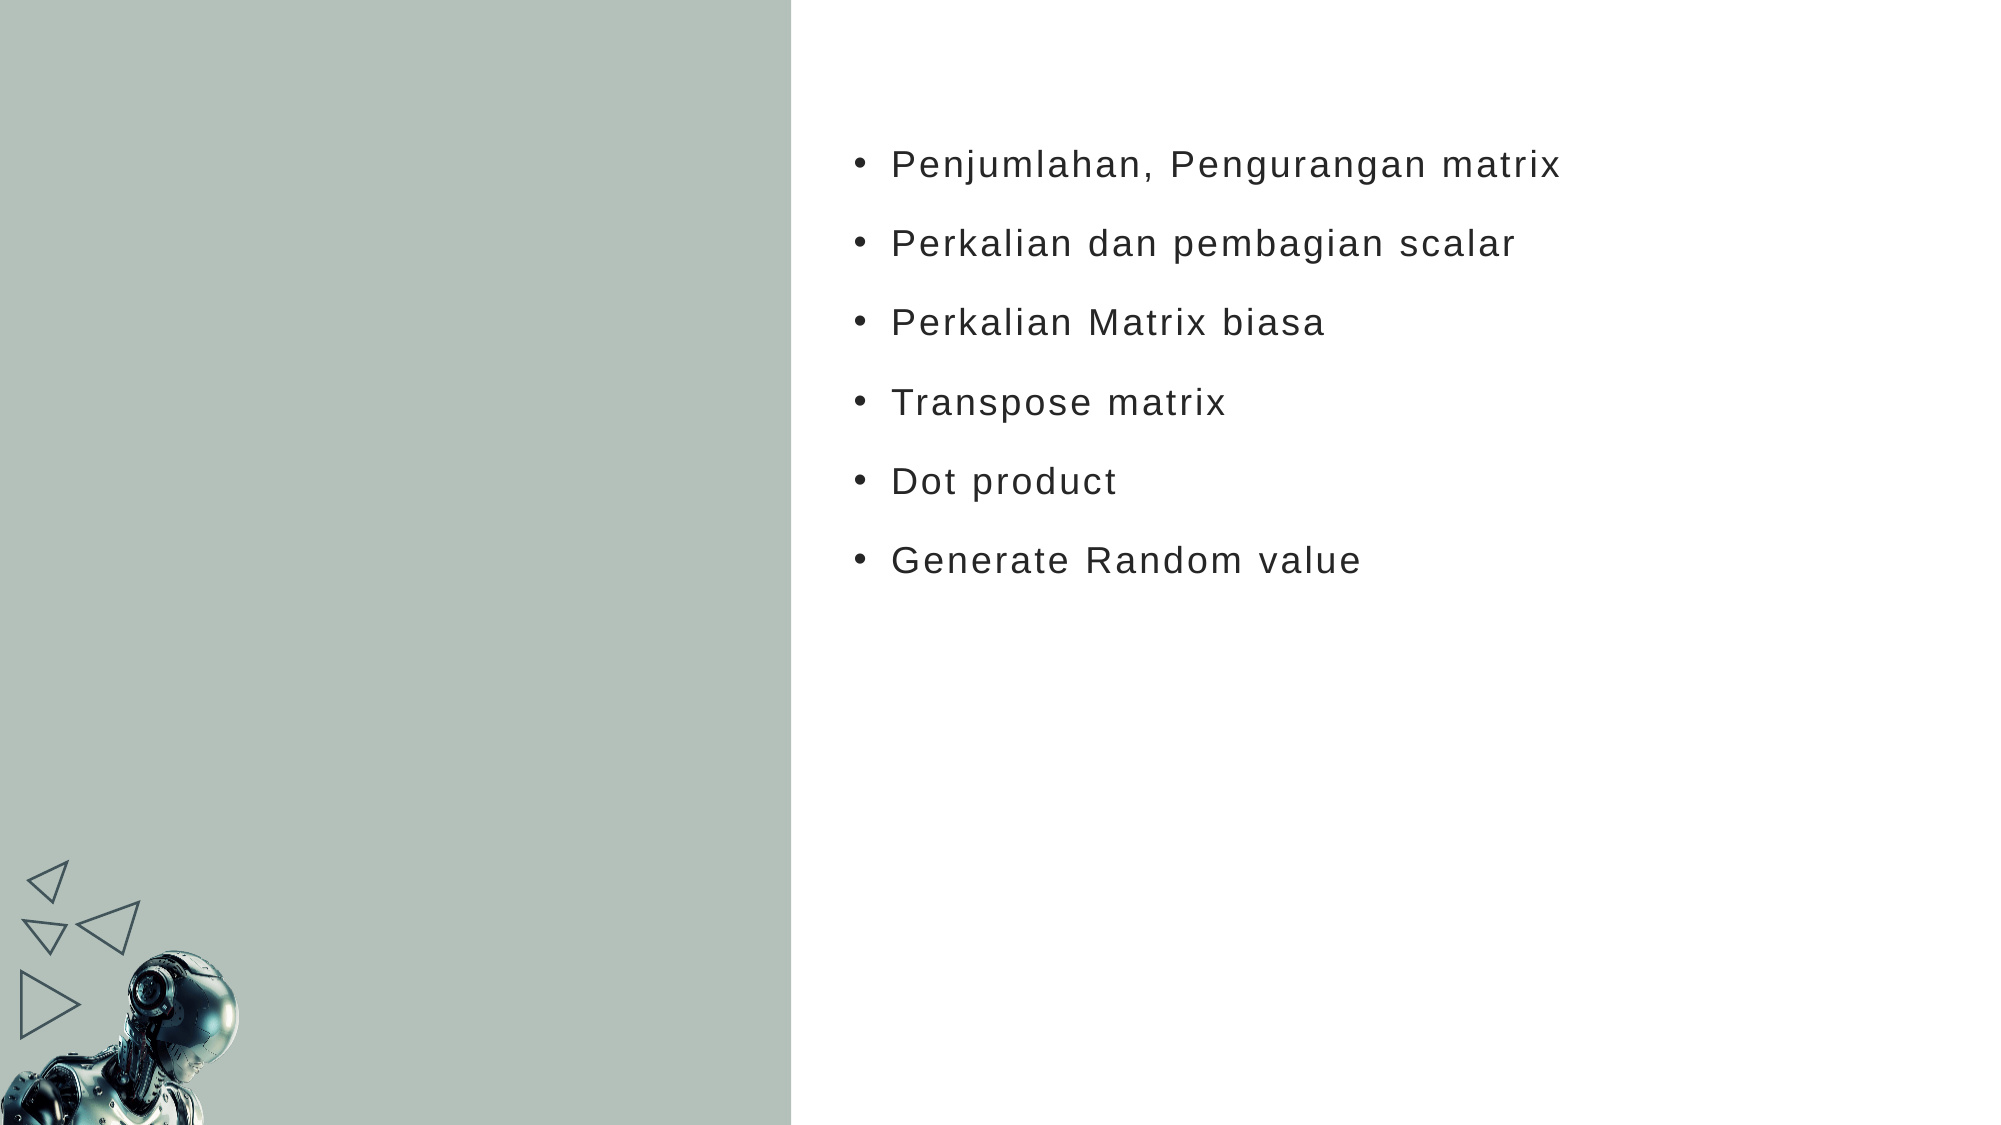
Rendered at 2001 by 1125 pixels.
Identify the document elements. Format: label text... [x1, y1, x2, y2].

picture [0, 949, 241, 1125]
list Penjumlahan, Pengurangan matrix Perkalian dan pembagian scalar Perkalian Matrix biasa Transpose matrix Dot product Generate Random value [836, 126, 1900, 961]
